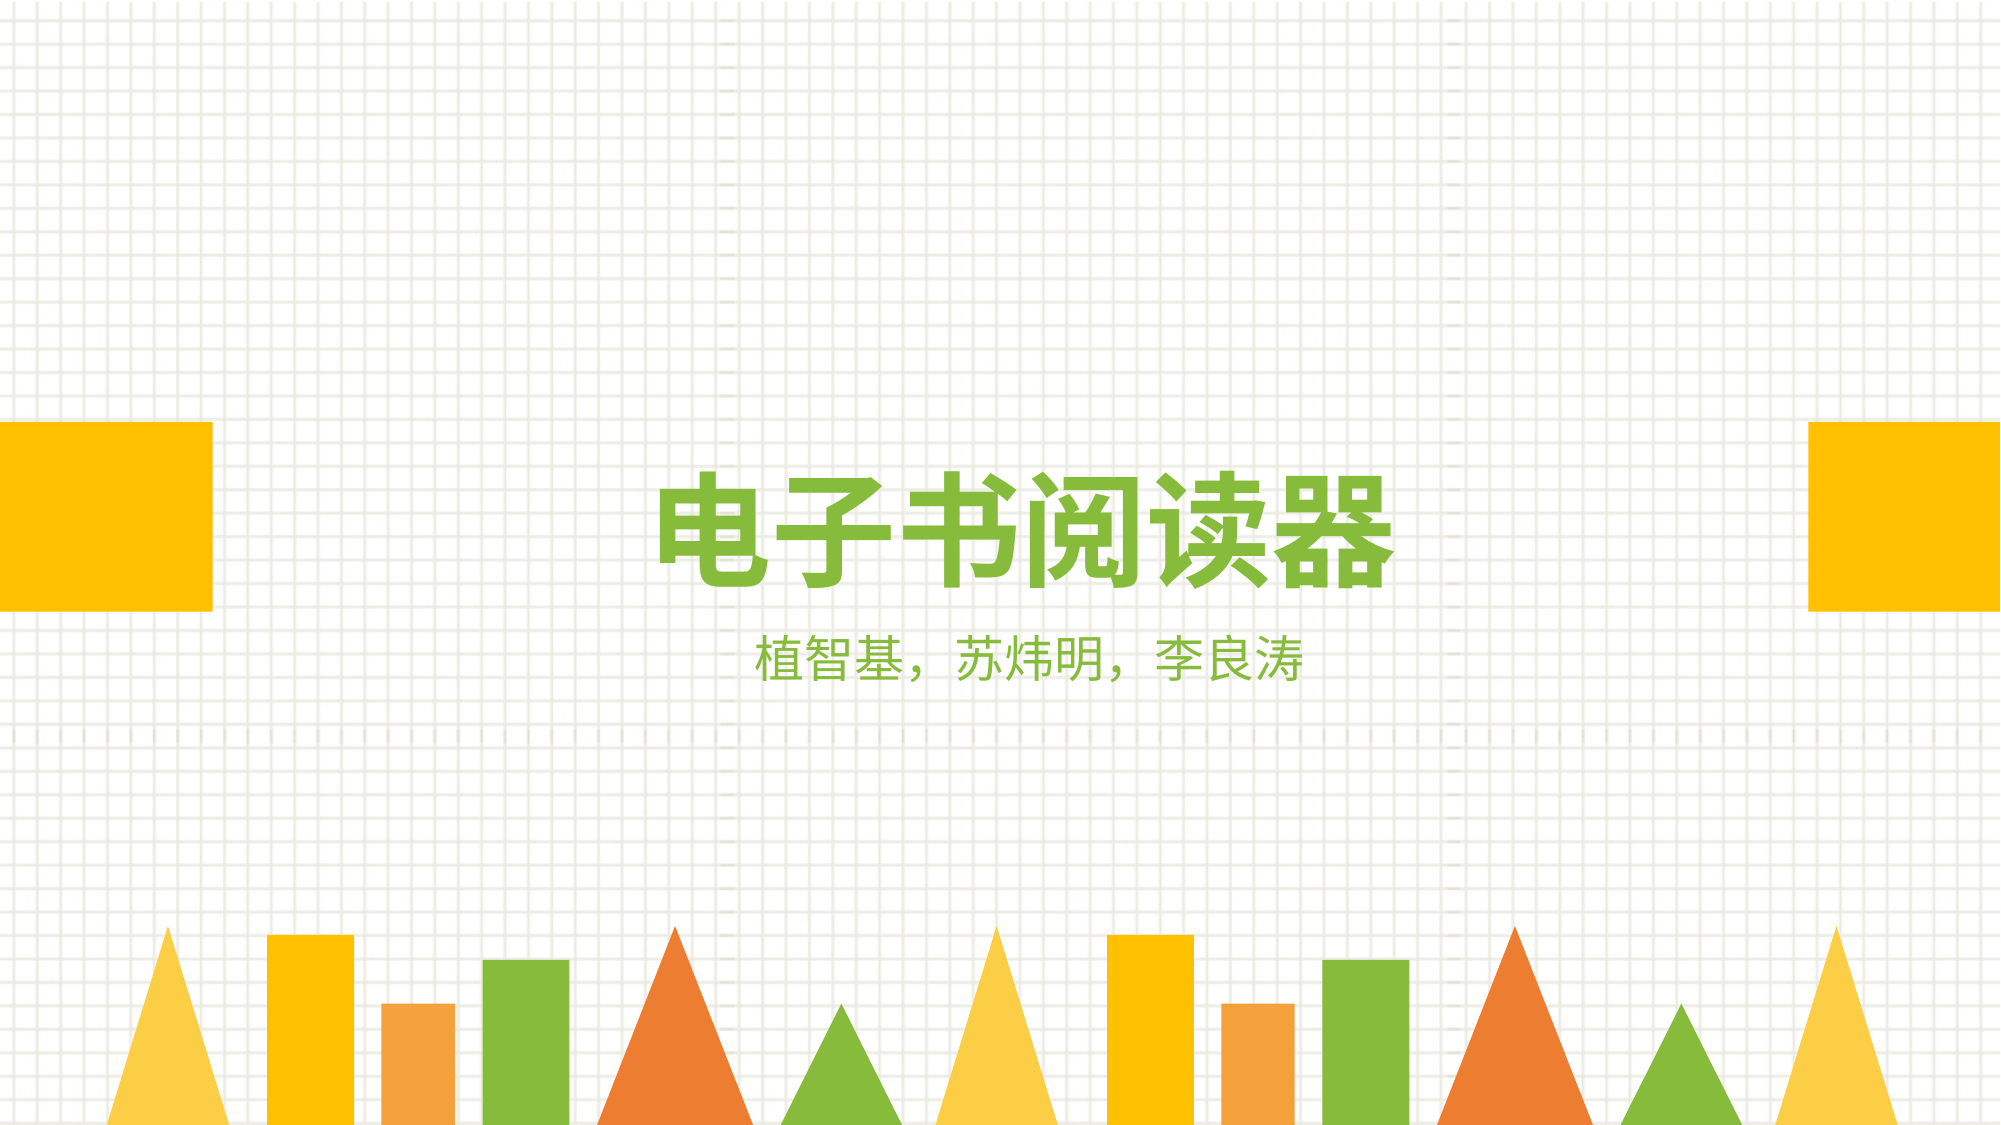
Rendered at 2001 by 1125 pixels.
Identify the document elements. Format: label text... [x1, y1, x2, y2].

text_box [1322, 959, 1410, 1125]
text_box [1436, 926, 1593, 1125]
text_box [1107, 934, 1194, 1125]
text_box [106, 926, 230, 1125]
text_box [780, 1003, 903, 1125]
text_box [1775, 926, 1898, 1125]
text_box 电子书阅读器 [21, 444, 2000, 610]
text_box [1808, 421, 2000, 444]
picture [0, 0, 2001, 1125]
text_box [1221, 1003, 1295, 1125]
text_box [0, 421, 213, 612]
text_box [381, 1003, 455, 1125]
text_box [935, 926, 1058, 1125]
text_box [267, 934, 355, 1125]
text_box [1620, 1003, 1743, 1125]
text_box [482, 959, 570, 1125]
text_box [597, 926, 754, 1125]
text_box 植智基，苏炜明，李良涛 [461, 620, 1597, 695]
